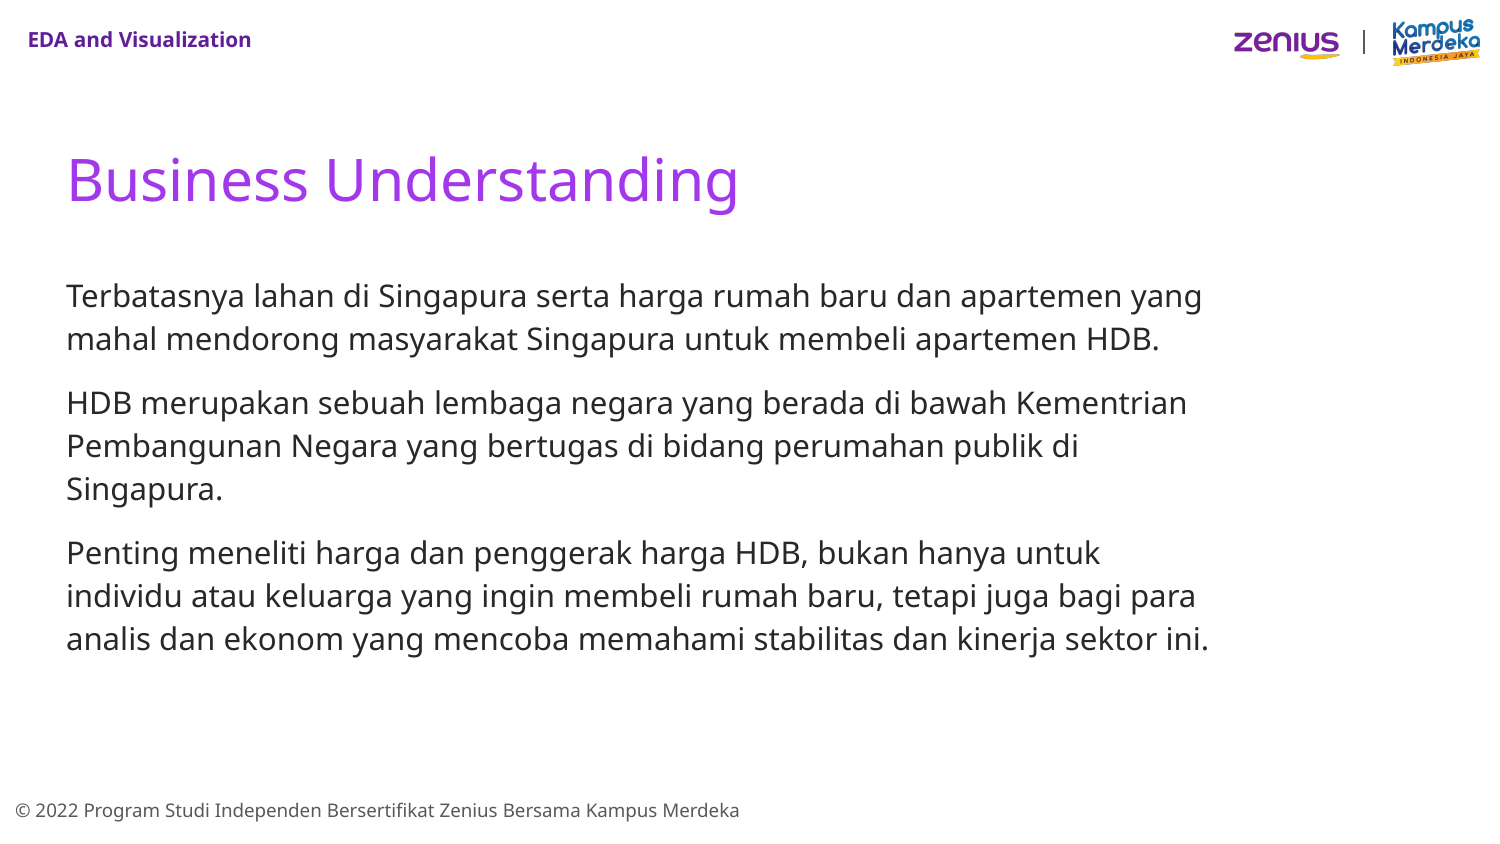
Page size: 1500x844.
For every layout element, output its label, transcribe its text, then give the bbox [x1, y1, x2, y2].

title Business Understanding [51, 110, 1443, 245]
text_box © 2022 Program Studi Independen Bersertifikat Zenius Bersama Kampus Merdeka [0, 787, 1468, 833]
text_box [1230, 15, 1480, 69]
list Terbatasnya lahan di Singapura serta harga rumah baru dan apartemen yang mahal mendorong masyarakat Singapura untuk membeli apartemen HDB. HDB merupakan sebuah lembaga negara yang berada di bawah Kementrian Pembangunan Negara yang bertugas di bidang perumahan publik di Singapura. Penting meneliti harga dan penggerak harga HDB, bukan hanya untuk individu atau keluarga yang ingin membeli rumah baru, tetapi juga bagi para analis dan ekonom yang mencoba memahami stabilitas dan kinerja sektor ini. [51, 255, 1231, 736]
text_box EDA and Visualization [12, 14, 1011, 65]
